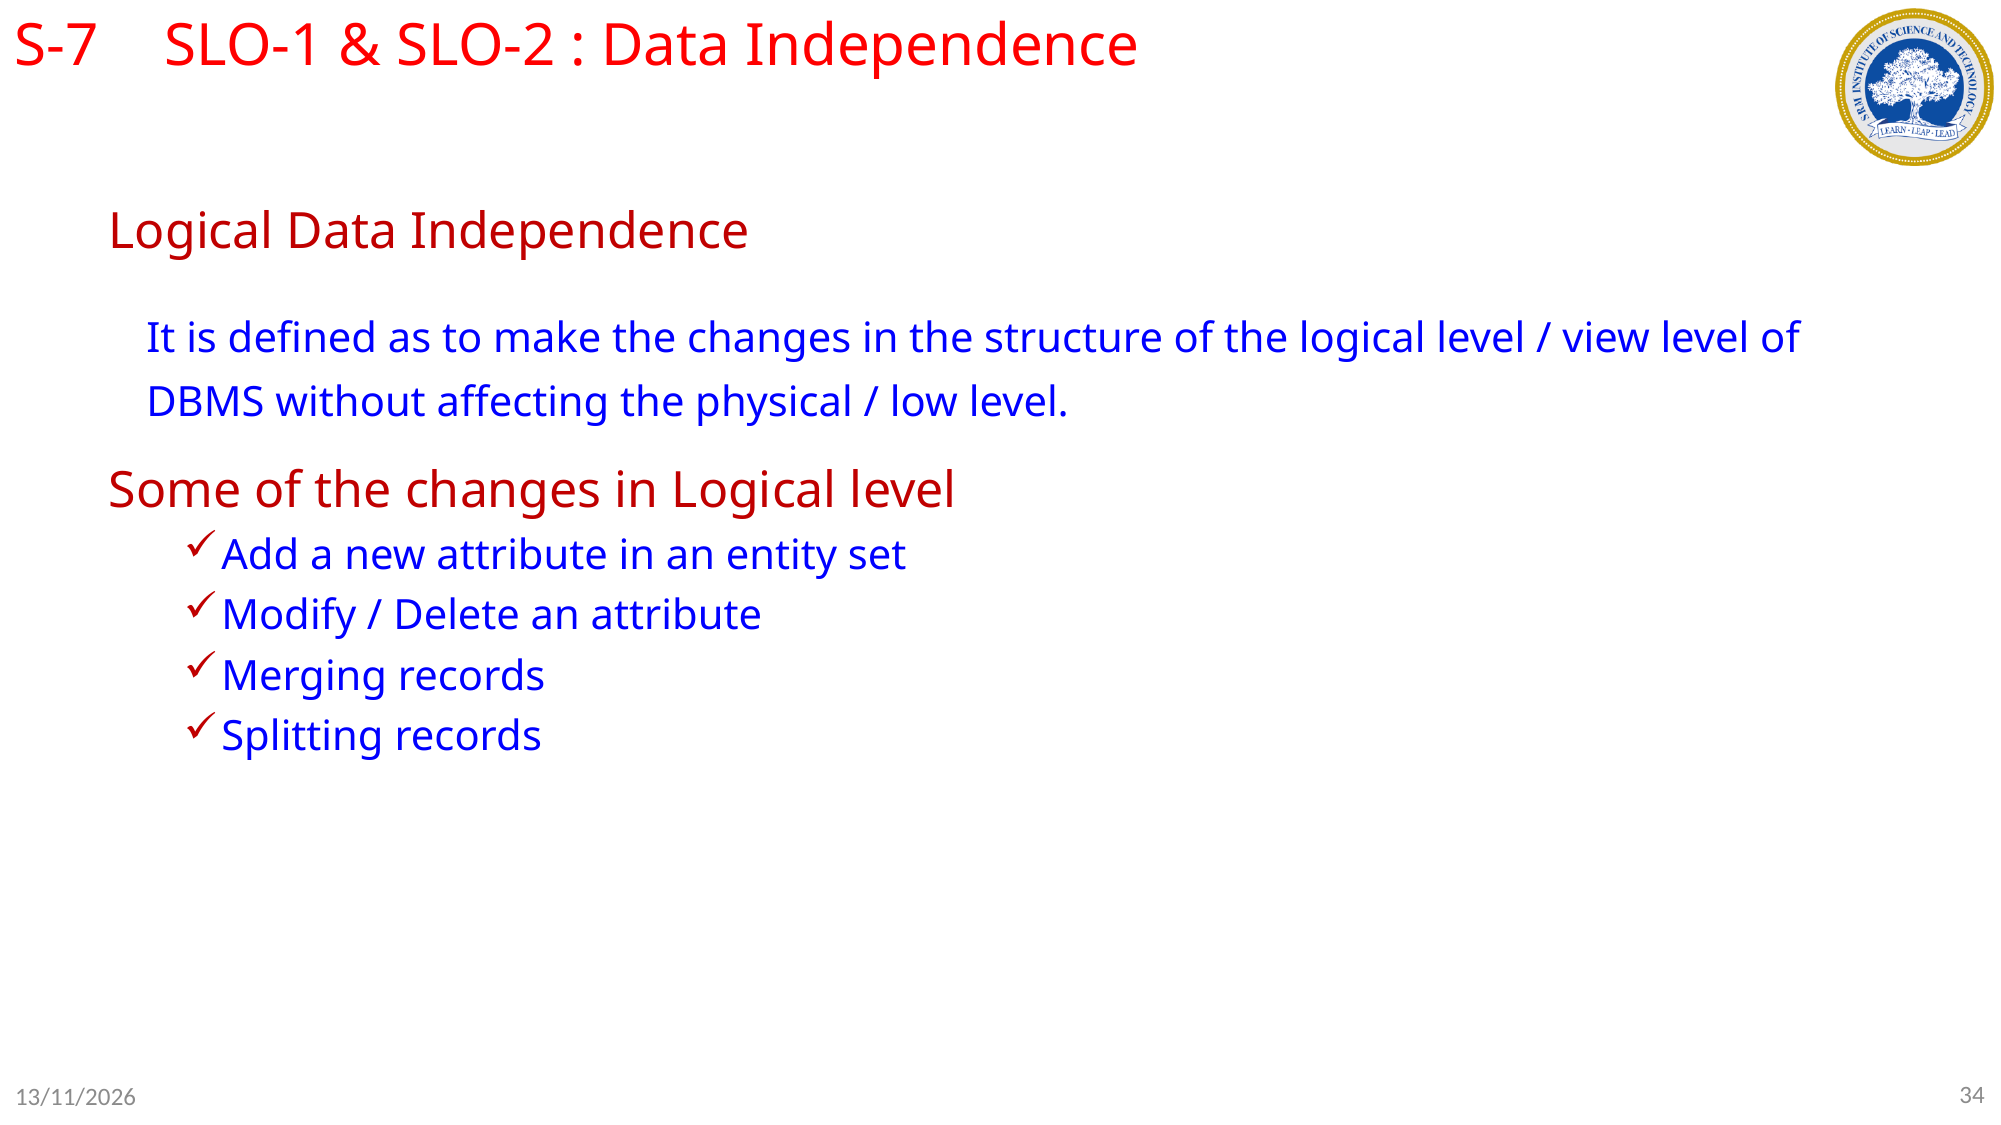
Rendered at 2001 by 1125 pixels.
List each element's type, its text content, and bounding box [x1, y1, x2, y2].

picture [1835, 8, 1994, 166]
list Logical Data Independence It is defined as to make the changes in the structure of the logical level / view level of DBMS without affecting the physical / low level. Some of the changes in Logical level Add a new attribute in an entity set Modify / Delete an attribute Merging records Splitting records [93, 198, 1819, 912]
text_box S-7 SLO-1 & SLO-2 : Data Independence [0, 0, 1800, 85]
slide_number 34 [1337, 1063, 2000, 1124]
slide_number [0, 1065, 663, 1125]
